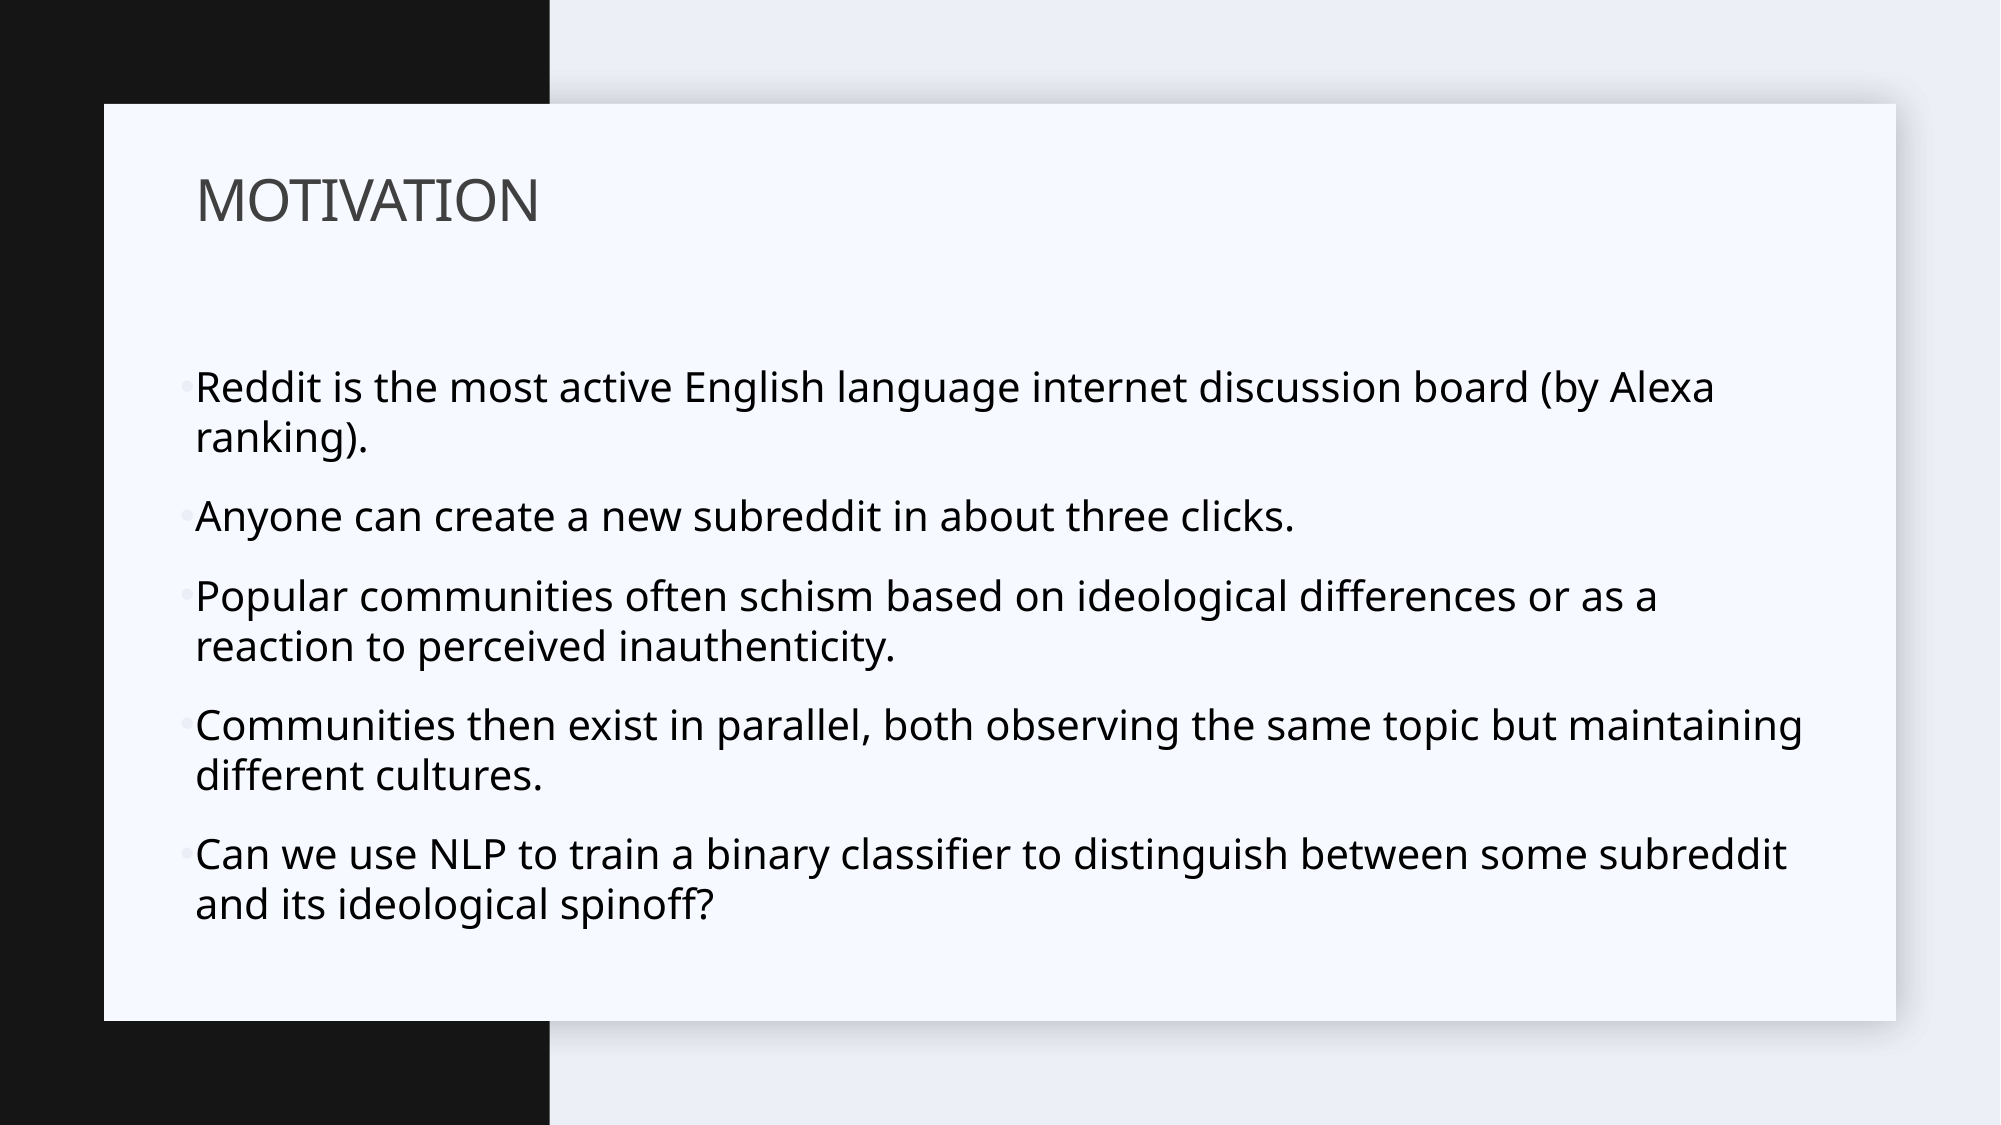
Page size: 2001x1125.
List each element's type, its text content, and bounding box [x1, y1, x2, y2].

list Reddit is the most active English language internet discussion board (by Alexa ranking). Anyone can create a new subreddit in about three clicks. Popular communities often schism based on ideological differences or as a reaction to perceived inauthenticity. Communities then exist in parallel, both observing the same topic but maintaining different cultures. Can we use NLP to train a binary classifier to distinguish between some subreddit and its ideological spinoff? [180, 353, 1830, 971]
title Motivation [180, 154, 1830, 251]
